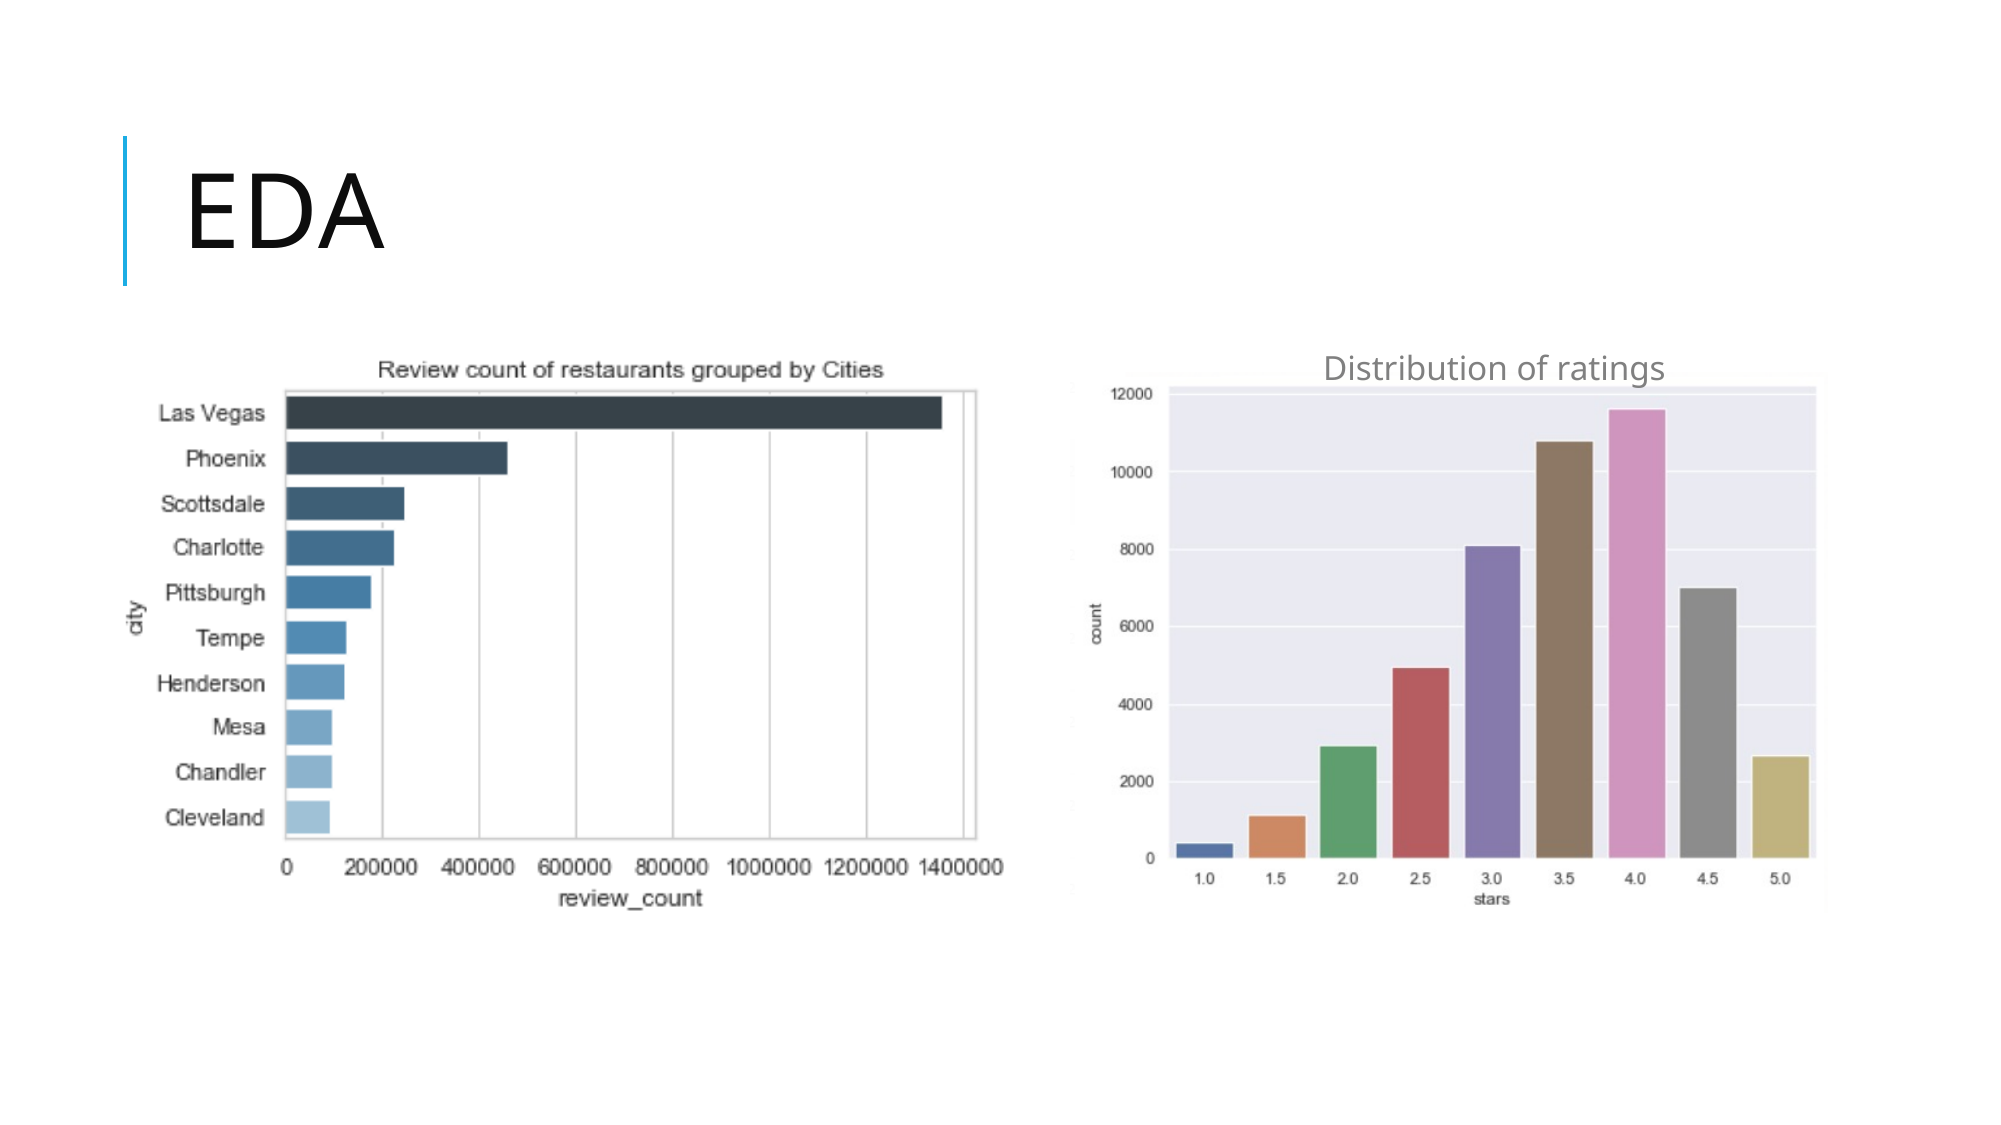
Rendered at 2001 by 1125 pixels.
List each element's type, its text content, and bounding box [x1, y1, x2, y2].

picture [1070, 372, 1829, 913]
title EDA [168, 96, 1763, 342]
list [62, 343, 1108, 942]
text_box Distribution of ratings [1161, 340, 1828, 369]
